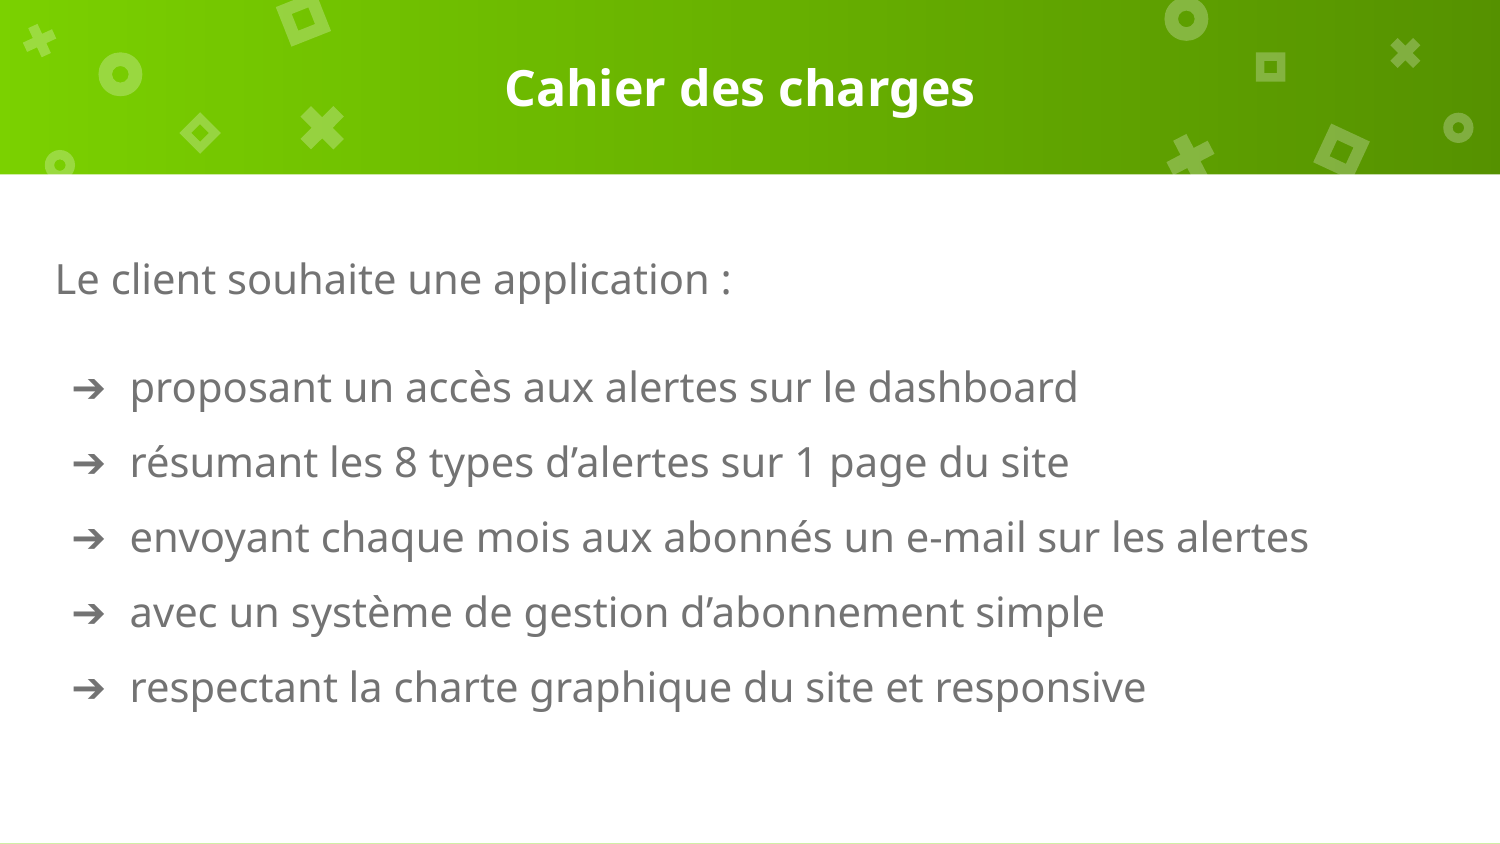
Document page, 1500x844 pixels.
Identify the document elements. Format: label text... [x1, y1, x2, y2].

text_box Cahier des charges [16, 2, 1464, 170]
text_box Le client souhaite une application : proposant un accès aux alertes sur le dashboard résumant les 8 types d’alertes sur 1 page du site envoyant chaque mois aux abonnés un e-mail sur les alertes avec un système de gestion d’abonnement simple respectant la charte graphique du site et responsive [39, 212, 1460, 844]
